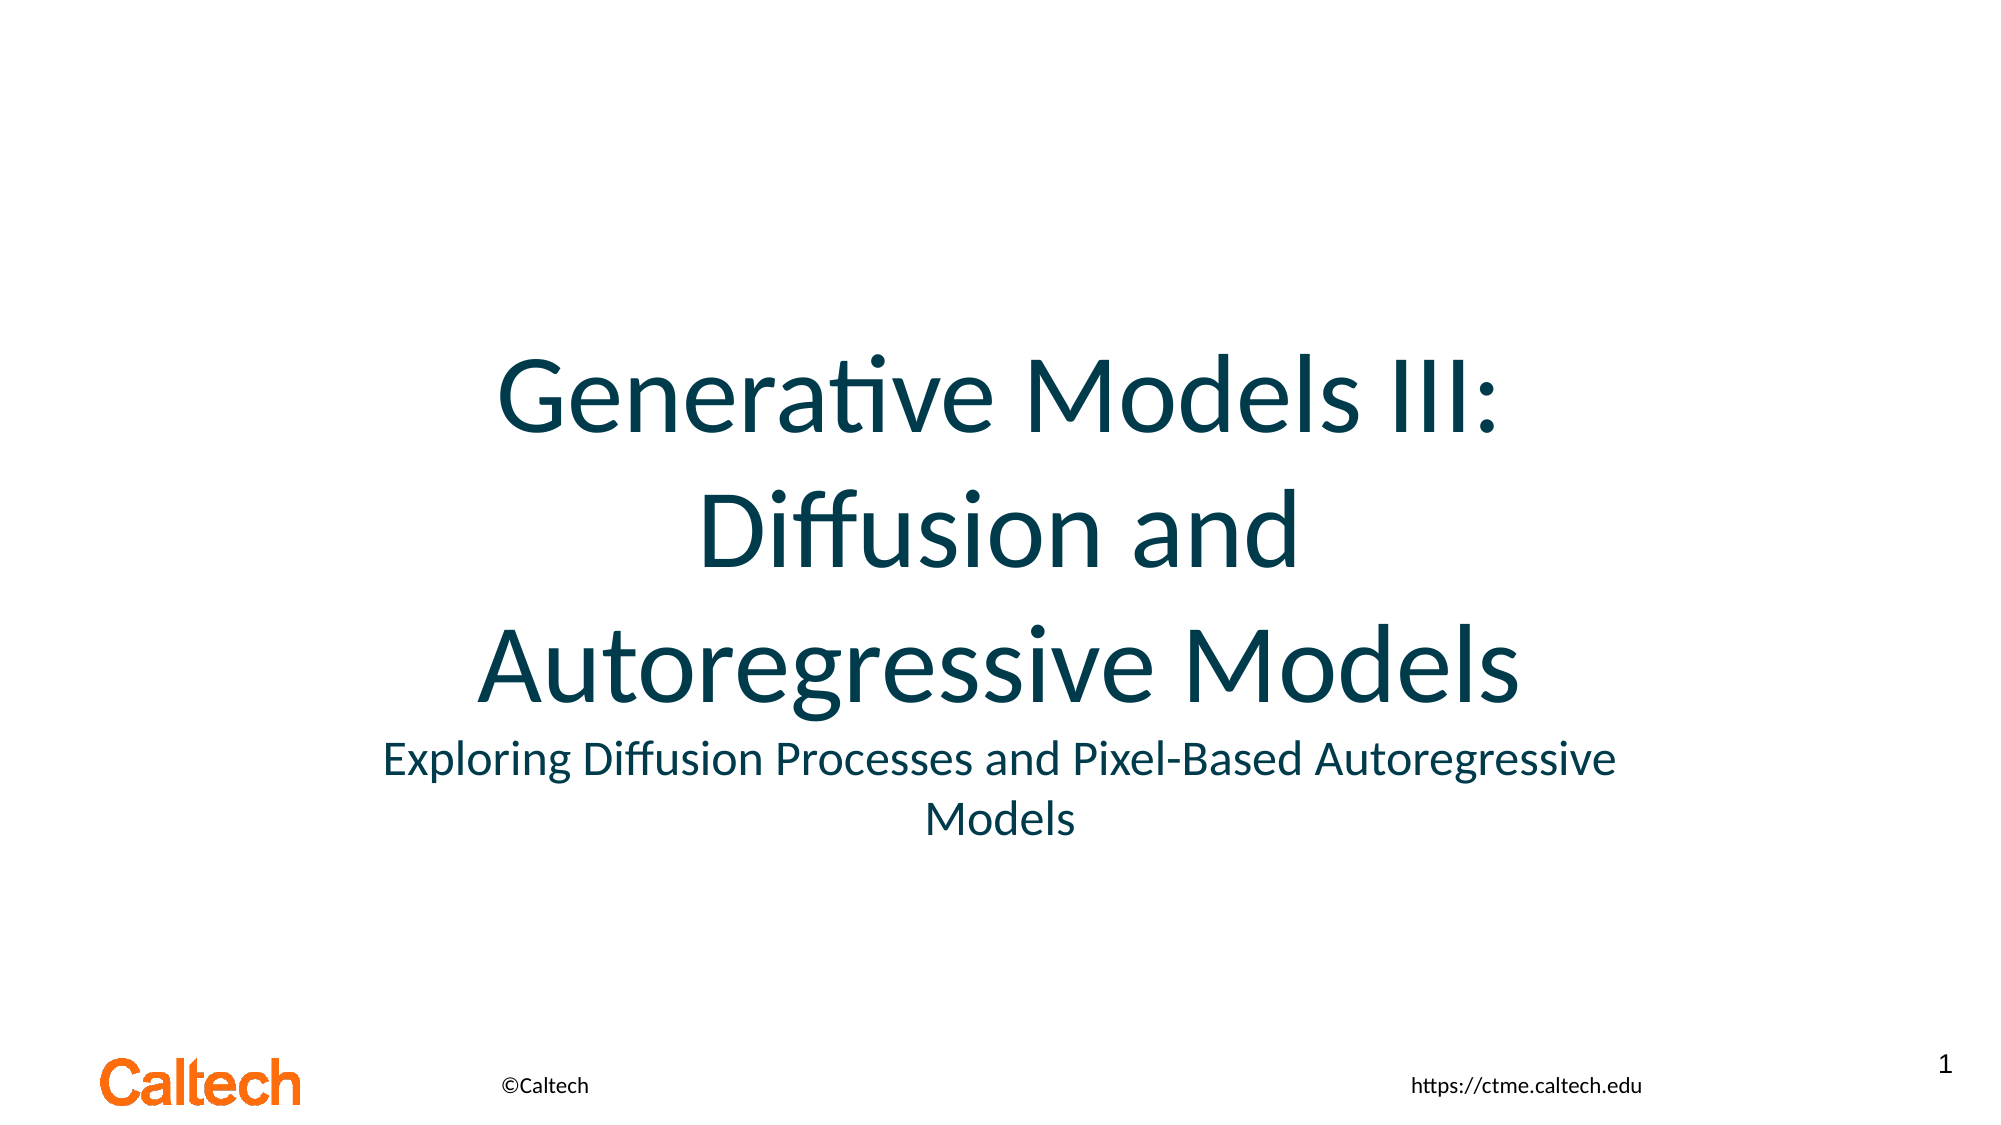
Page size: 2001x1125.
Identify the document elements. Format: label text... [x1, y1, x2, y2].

title Generative Models III: Diffusion and Autoregressive Models Exploring Diffusion Processes and Pixel-Based Autoregressive Models [342, 300, 1658, 721]
slide_number 1 [1853, 1019, 1974, 1106]
picture [100, 1057, 300, 1106]
